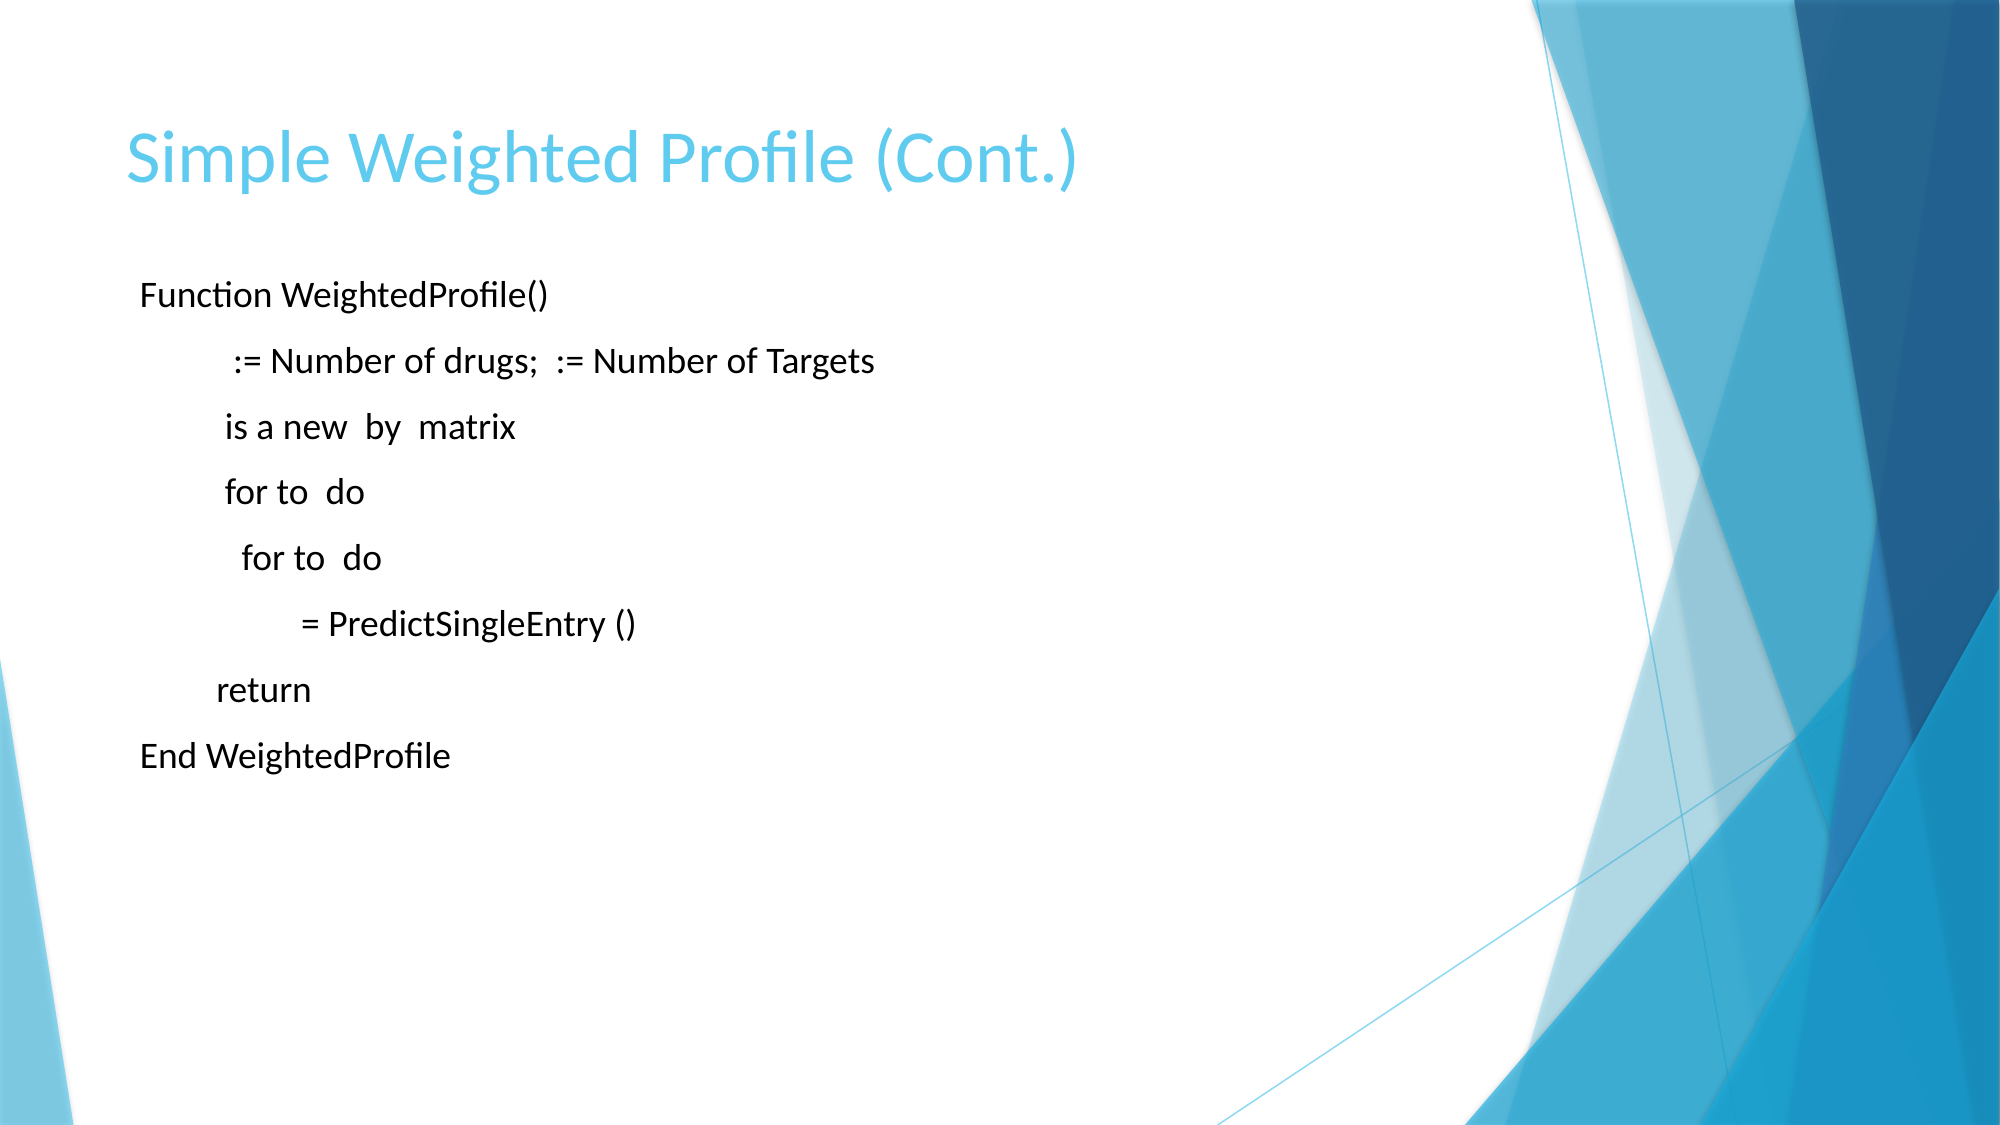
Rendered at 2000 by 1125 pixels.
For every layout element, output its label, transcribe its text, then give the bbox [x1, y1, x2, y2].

text_box [111, 275, 1625, 988]
title Simple Weighted Profile (Cont.) [111, 99, 1521, 275]
